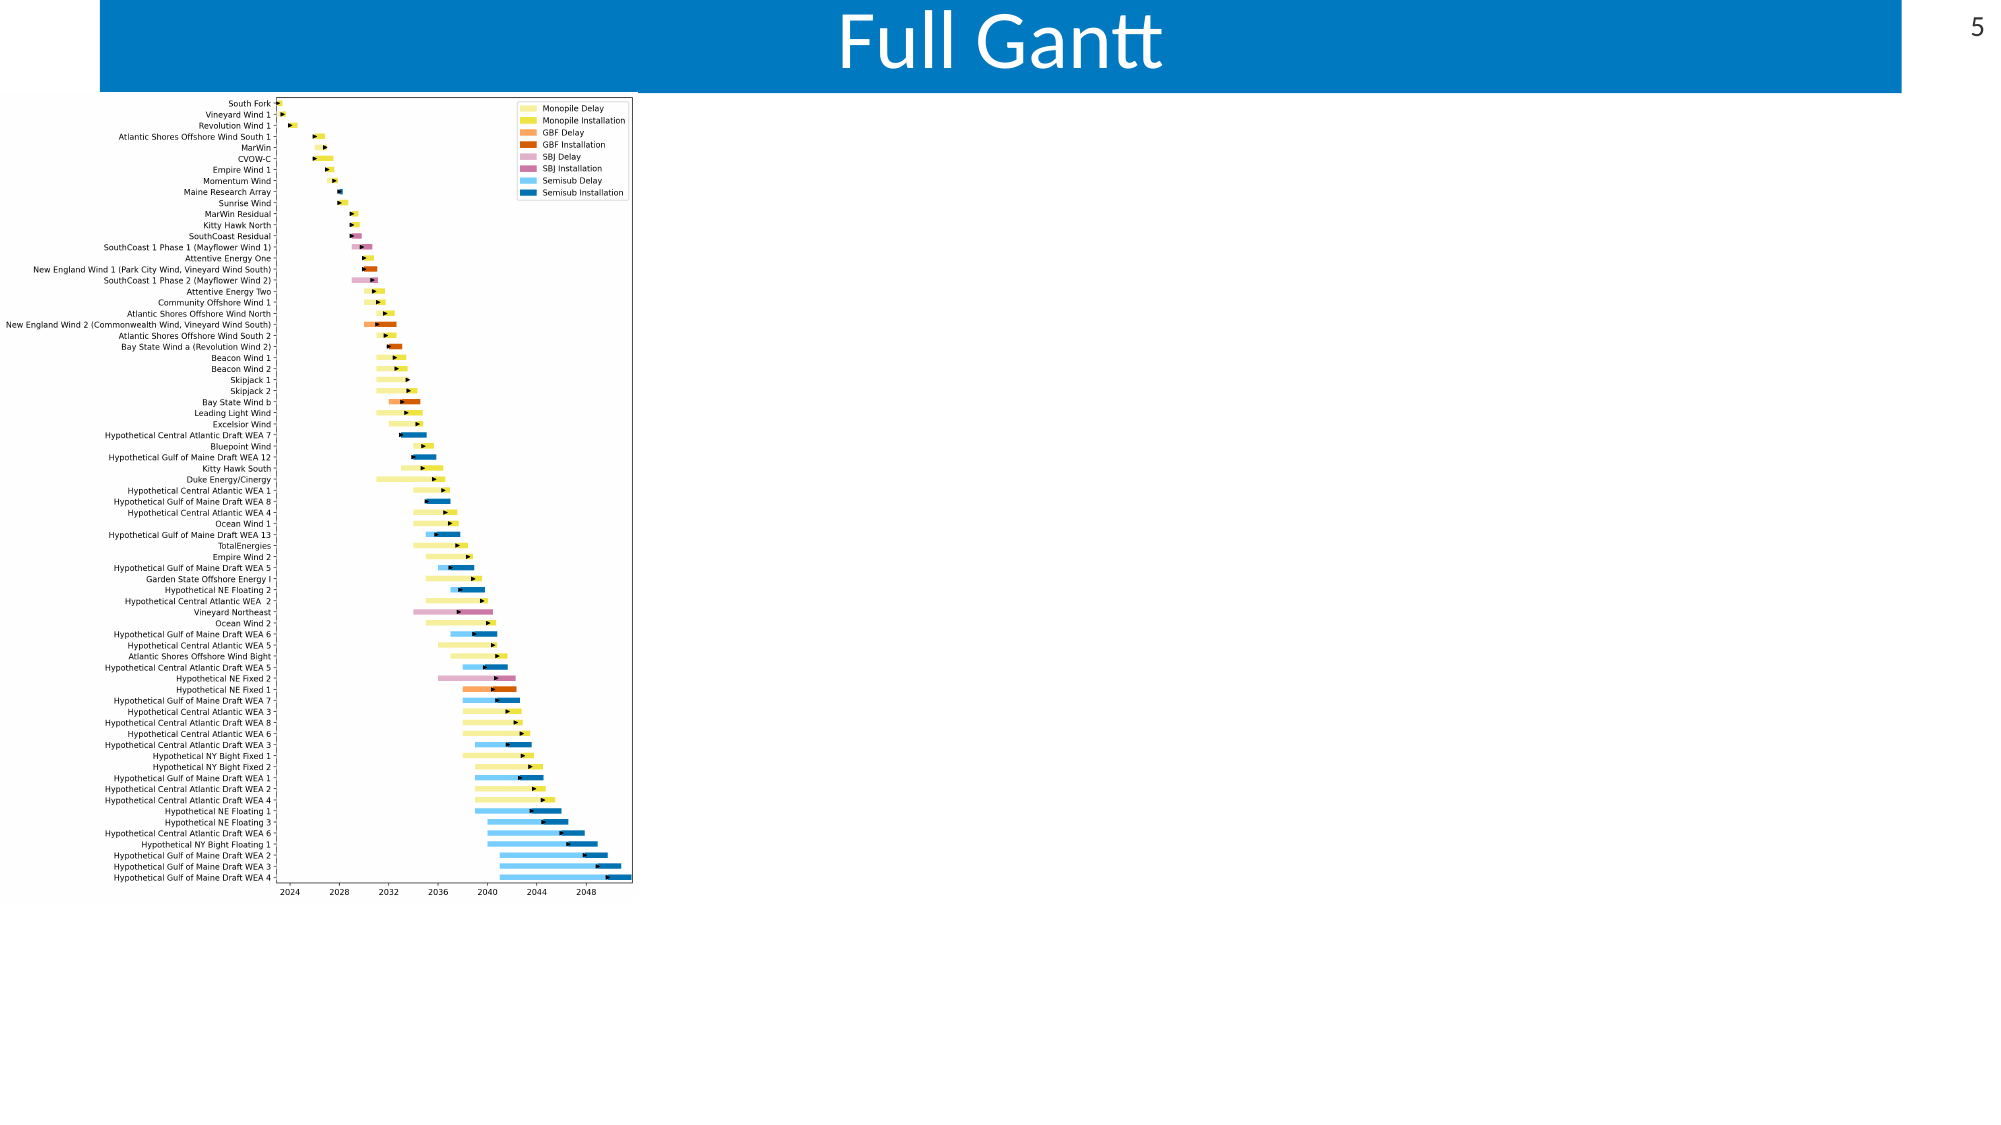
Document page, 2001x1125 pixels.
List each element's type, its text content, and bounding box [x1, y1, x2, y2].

picture [0, 92, 638, 902]
title Full Gantt [99, 0, 1902, 94]
